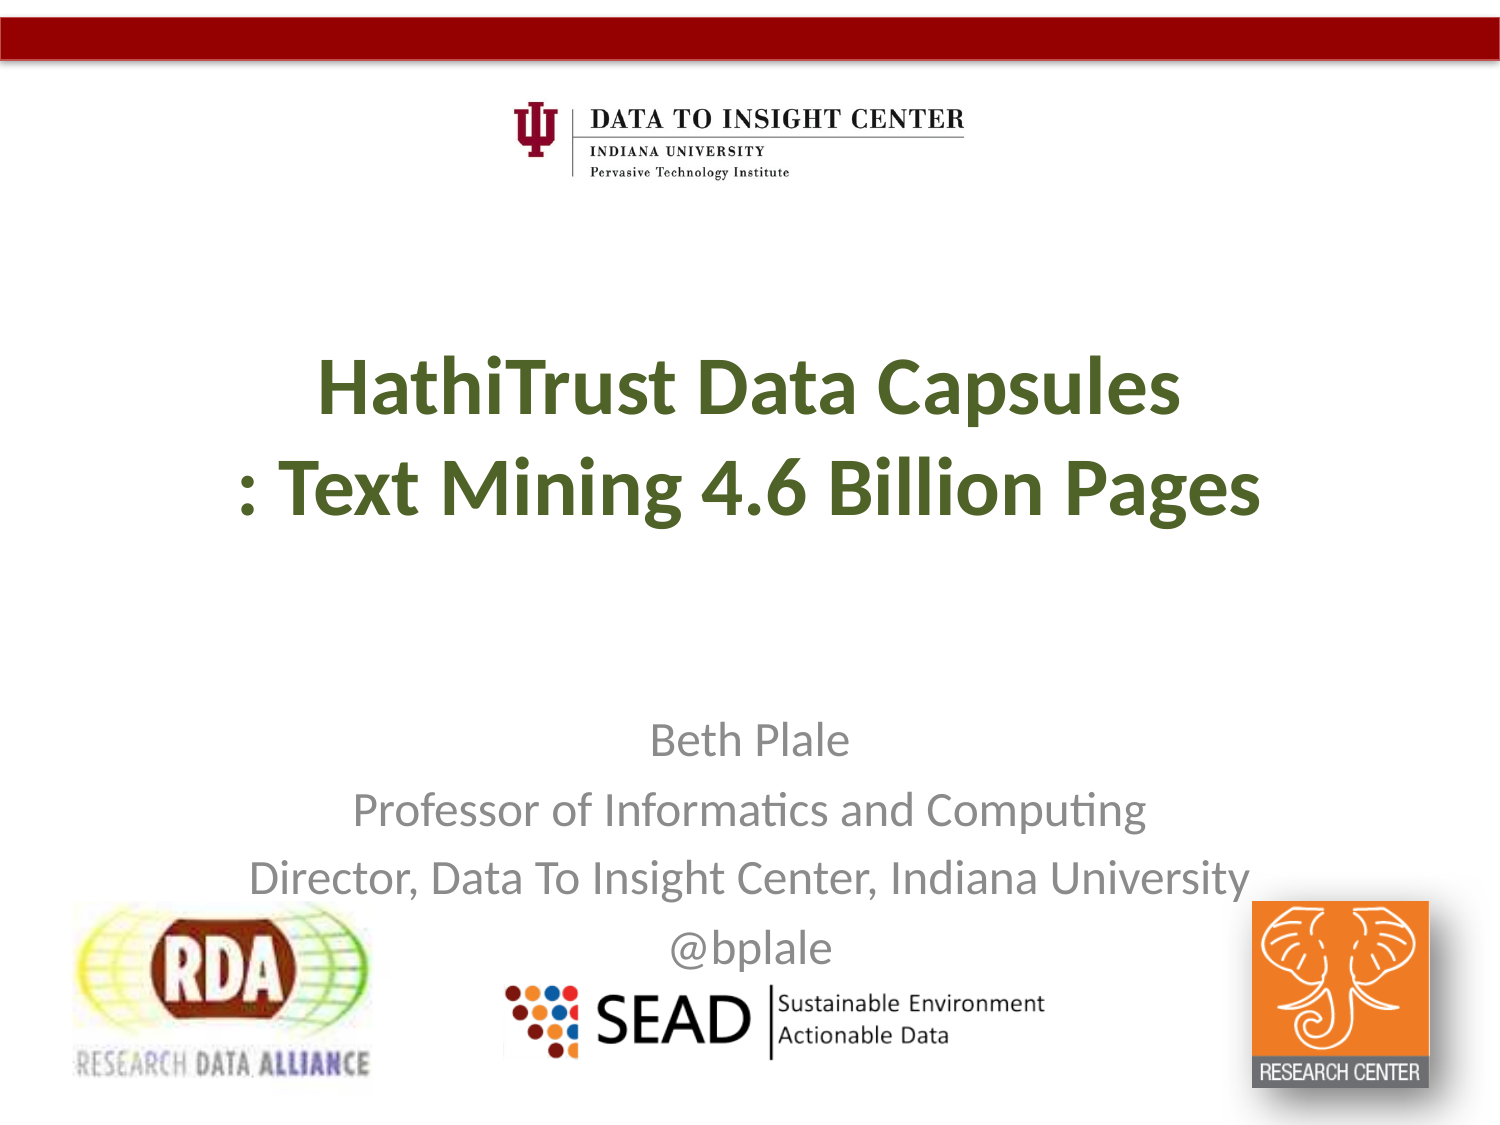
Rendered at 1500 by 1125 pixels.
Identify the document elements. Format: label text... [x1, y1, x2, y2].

title HathiTrust Data Capsules : Text Mining 4.6 Billion Pages [205, 310, 1295, 553]
subtitle Beth Plale Professor of Informatics and Computing Director, Data To Insight Center, Indiana University @bplale [225, 699, 1275, 988]
picture [502, 94, 982, 190]
picture [1251, 901, 1430, 1088]
picture [40, 901, 410, 1098]
picture [502, 981, 1070, 1088]
